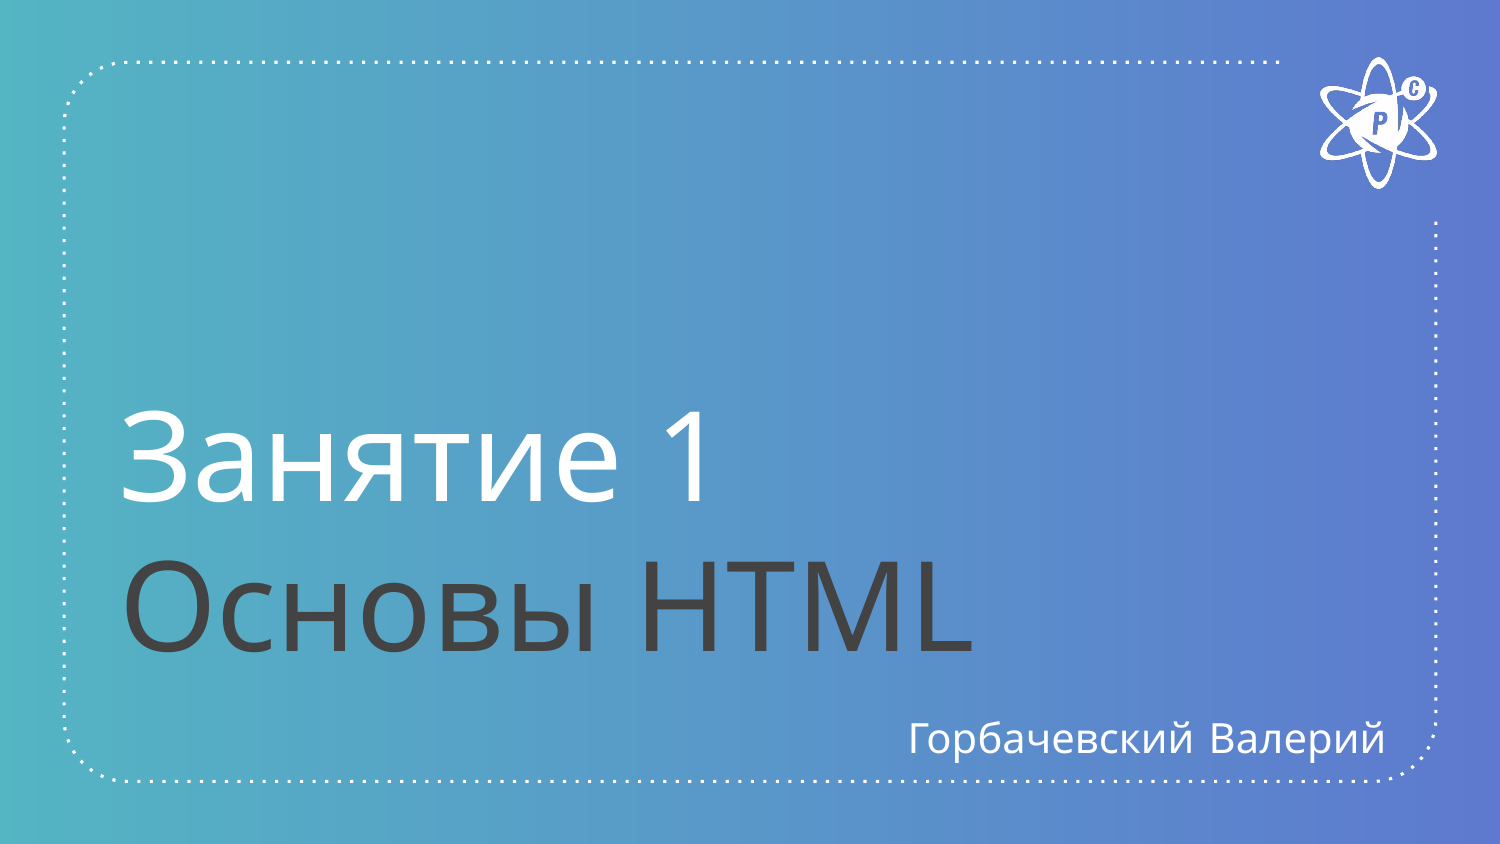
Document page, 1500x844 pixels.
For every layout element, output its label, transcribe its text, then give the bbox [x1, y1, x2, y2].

picture [1320, 56, 1438, 189]
text_box Горбачевский Валерий [892, 704, 1402, 770]
title Занятие 1 Основы HTML [104, 500, 1380, 691]
